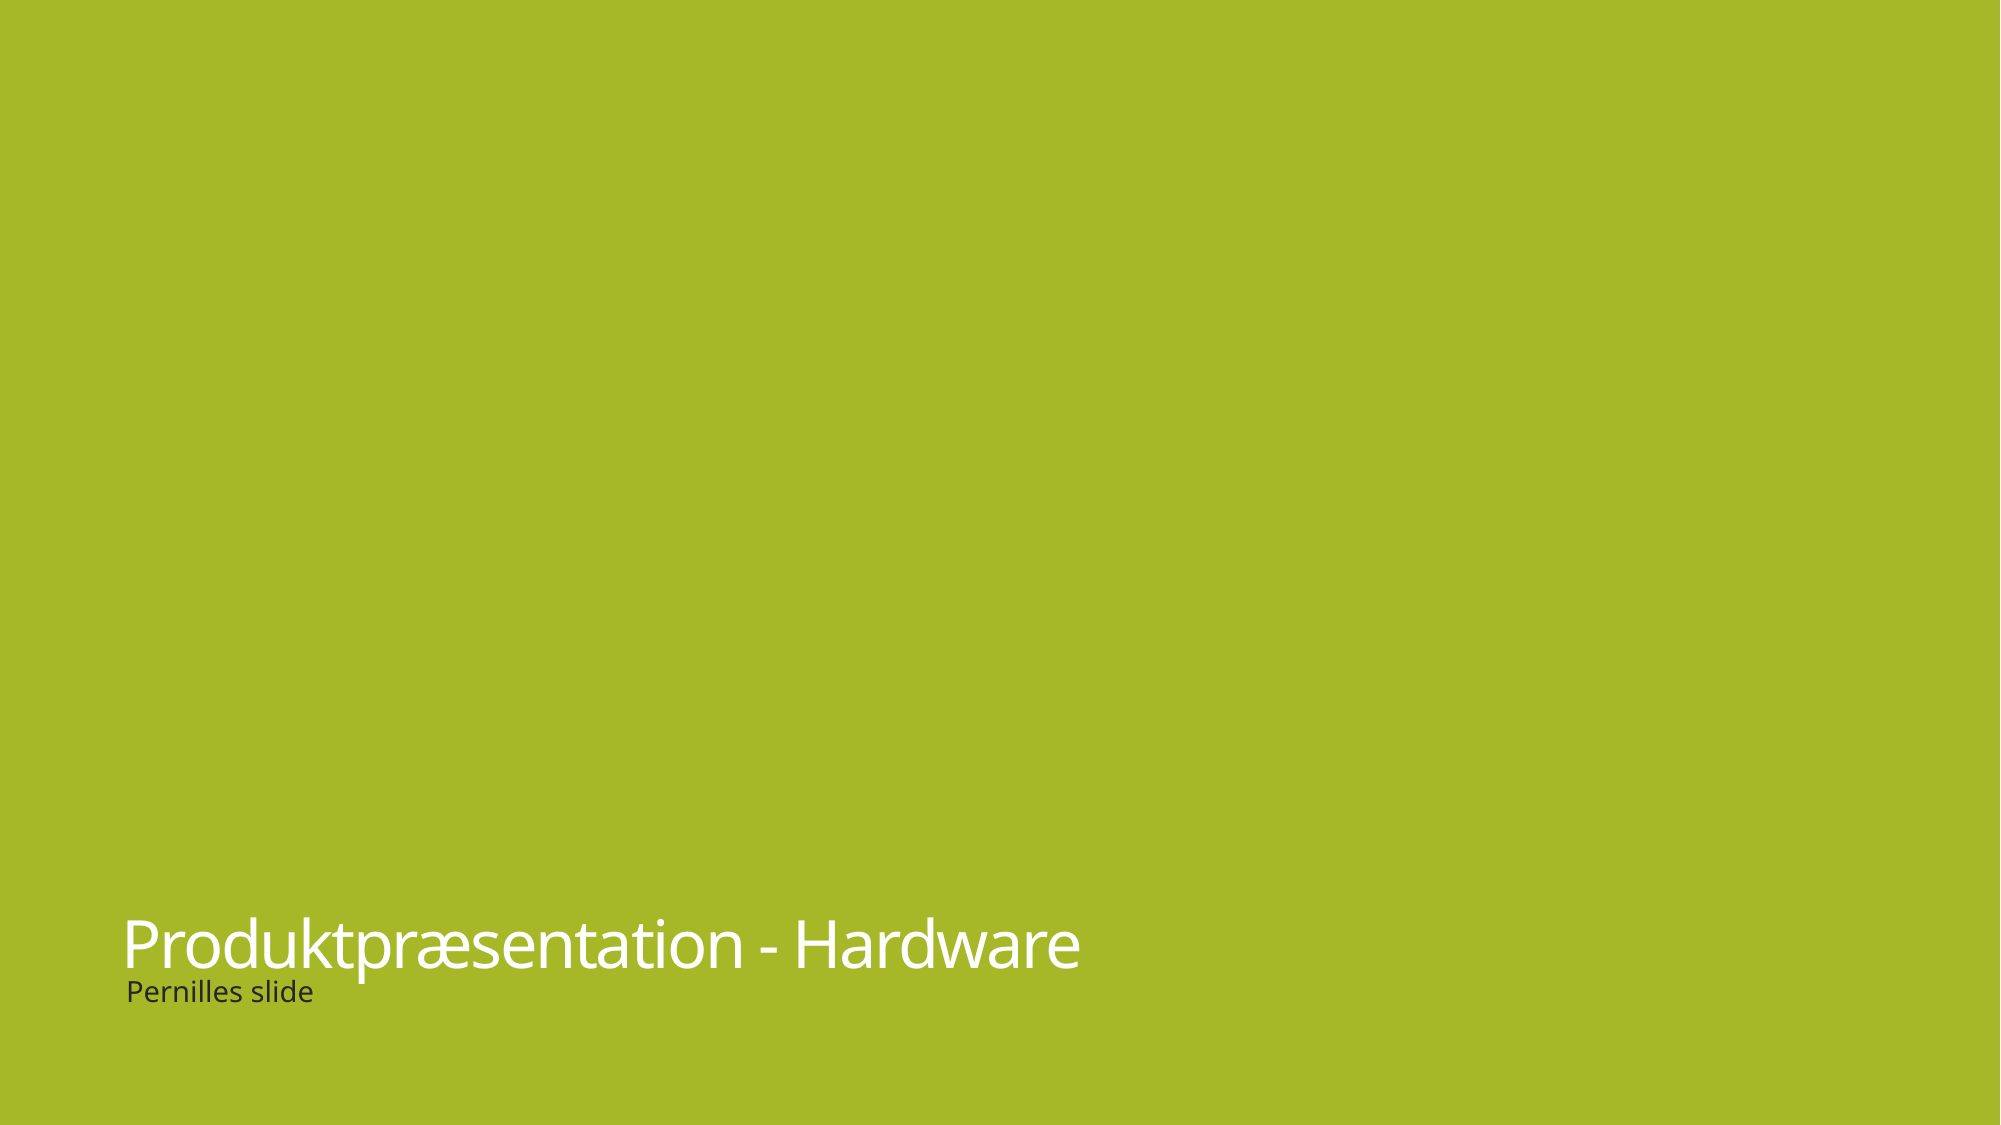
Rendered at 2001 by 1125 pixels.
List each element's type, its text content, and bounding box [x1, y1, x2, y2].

title Produktpræsentation - Hardware [106, 888, 1875, 990]
list Pernilles slide [111, 969, 1625, 1057]
